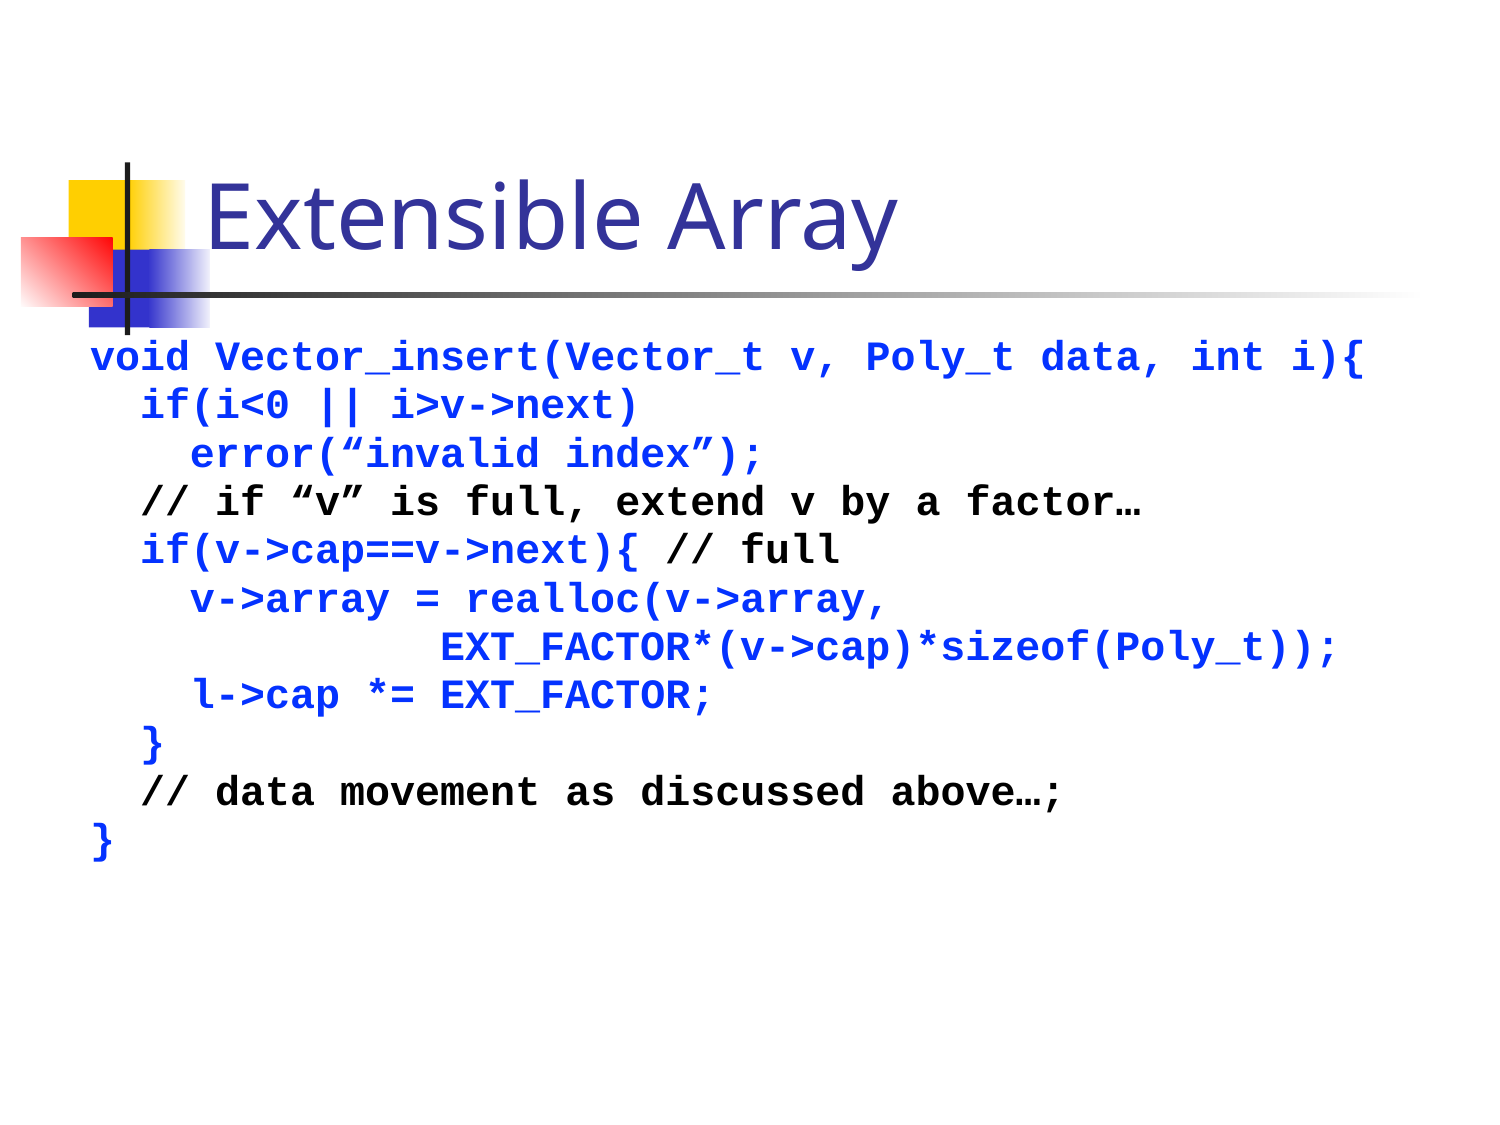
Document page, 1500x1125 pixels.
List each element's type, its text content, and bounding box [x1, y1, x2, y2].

list void Vector_insert(Vector_t v, Poly_t data, int i){ if(i<0 || i>v->next) error(“invalid index”); // if “v” is full, extend v by a factor… if(v->cap==v->next){ // full v->array = realloc(v->array, EXT_FACTOR*(v->cap)*sizeof(Poly_t)); l->cap *= EXT_FACTOR; } // data movement as discussed above…; } [75, 331, 1469, 1006]
title Extensible Array [188, 35, 1468, 275]
